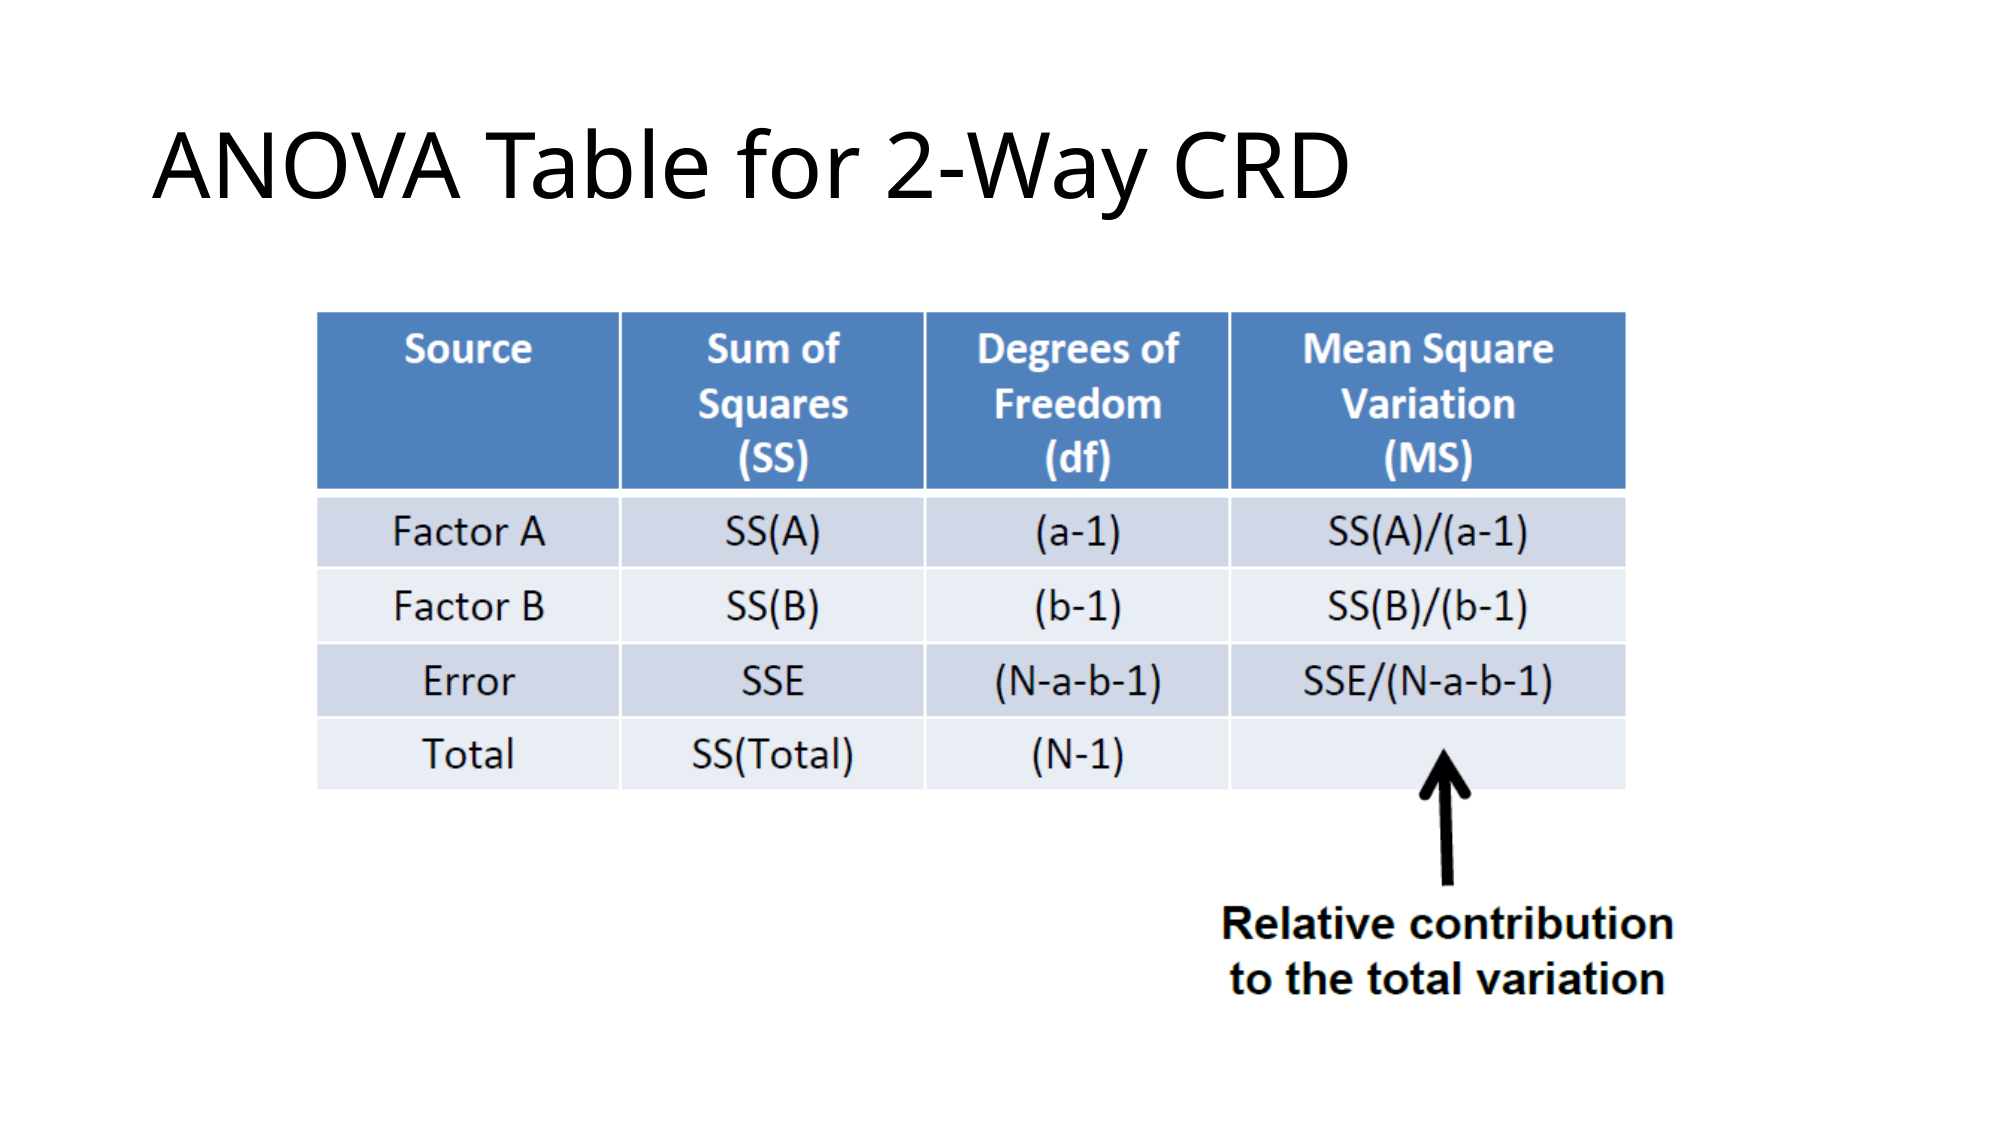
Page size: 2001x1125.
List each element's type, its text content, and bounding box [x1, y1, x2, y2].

title ANOVA Table for 2-Way CRD [137, 59, 1863, 278]
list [301, 299, 1699, 1014]
